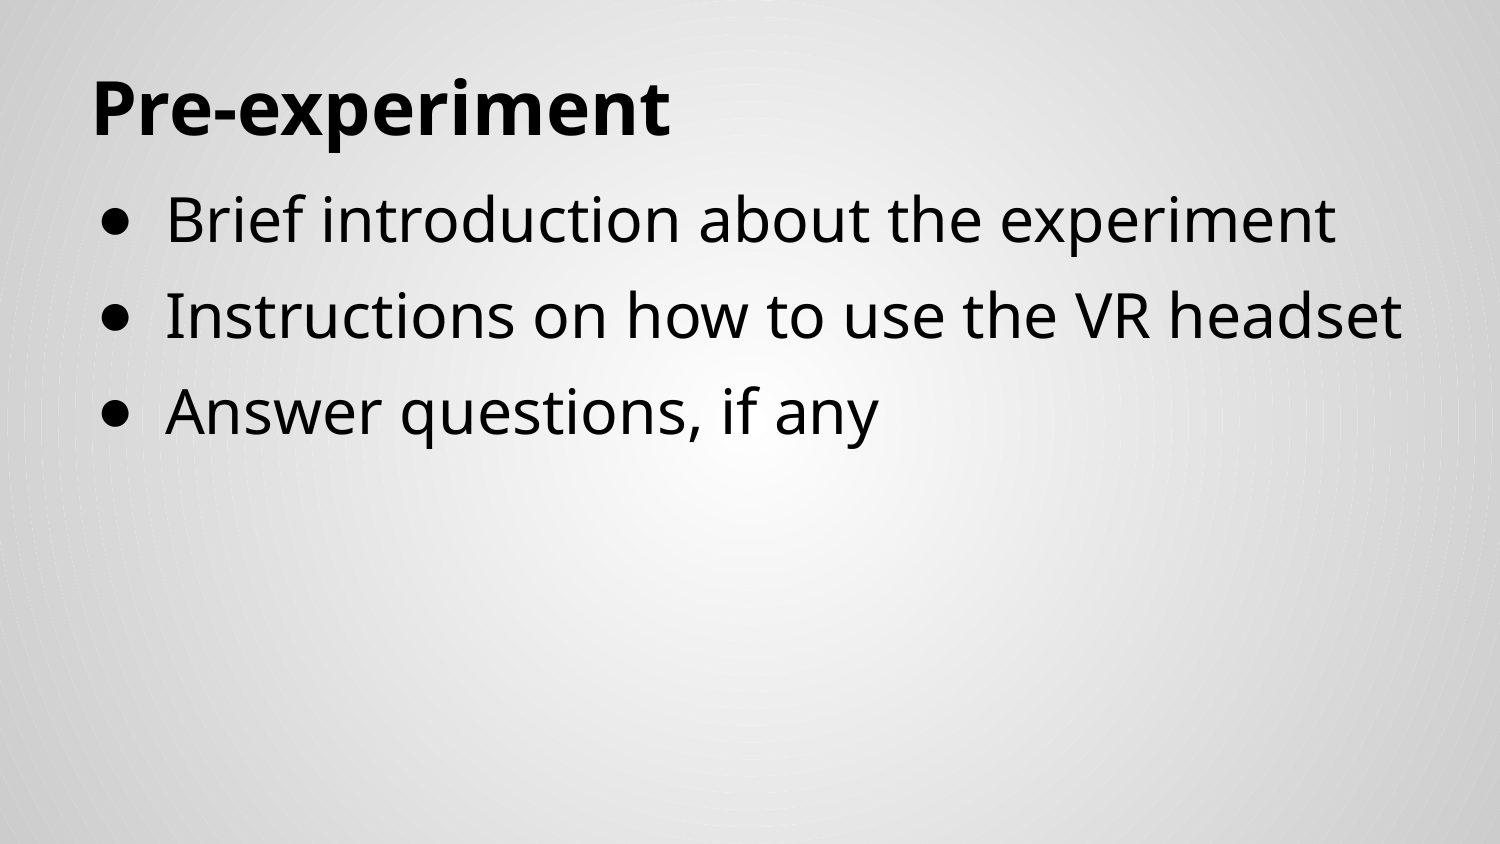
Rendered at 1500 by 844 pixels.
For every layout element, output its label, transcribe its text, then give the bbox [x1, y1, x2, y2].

list Brief introduction about the experiment Instructions on how to use the VR headset Answer questions, if any [75, 165, 1425, 844]
title Pre-experiment [75, 45, 1425, 165]
